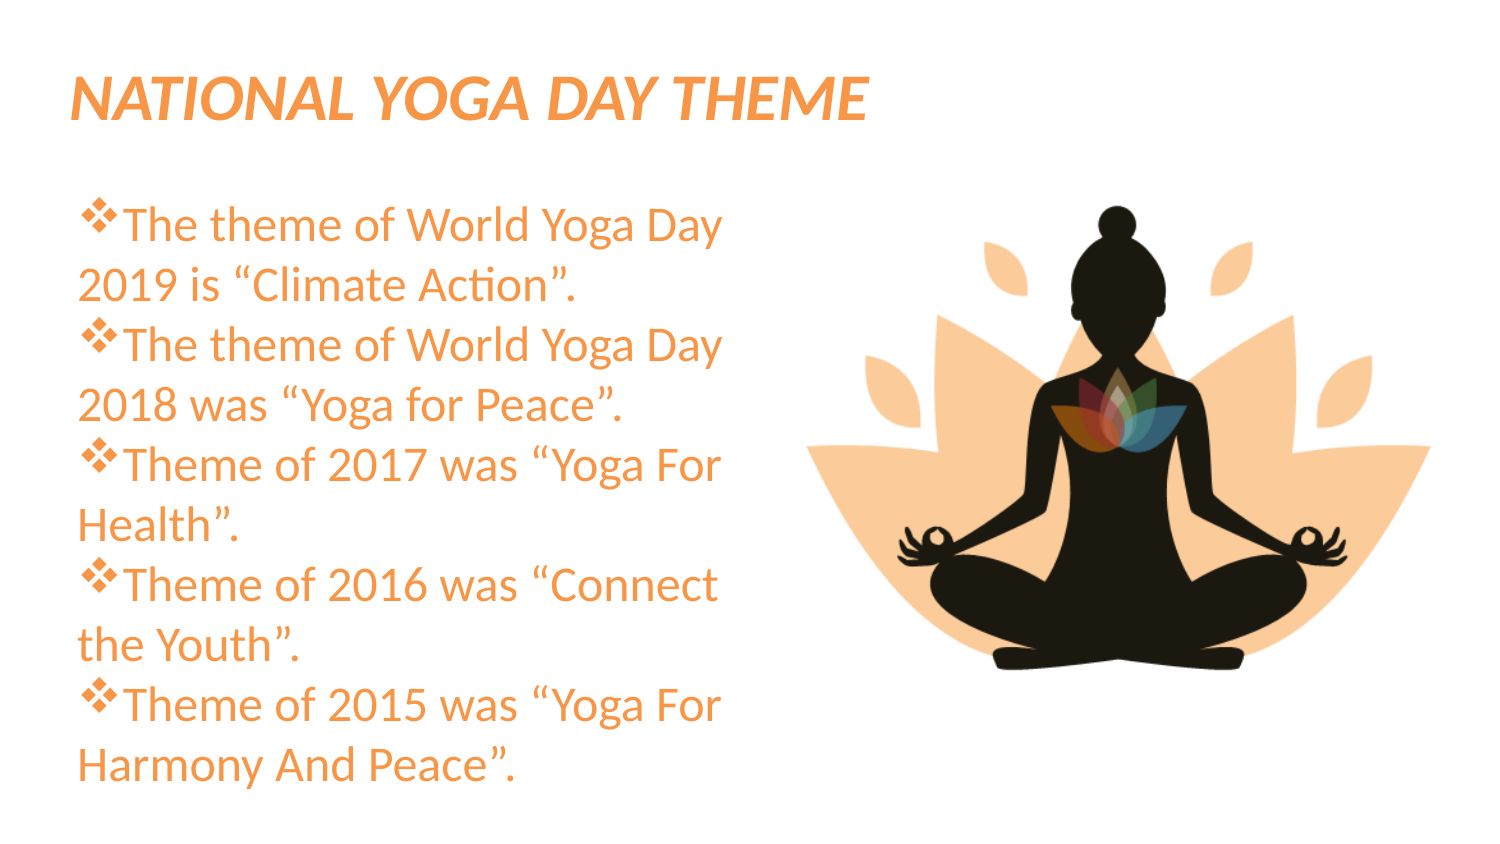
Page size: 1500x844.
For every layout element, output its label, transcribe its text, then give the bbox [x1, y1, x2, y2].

text_box NATIONAL YOGA DAY THEME [54, 46, 885, 142]
text_box The theme of World Yoga Day 2019 is “Climate Action”. The theme of World Yoga Day 2018 was “Yoga for Peace”. Theme of 2017 was “Yoga For Health”. Theme of 2016 was “Connect the Youth”. Theme of 2015 was “Yoga For Harmony And Peace”. [62, 184, 813, 800]
picture [749, 96, 1500, 697]
